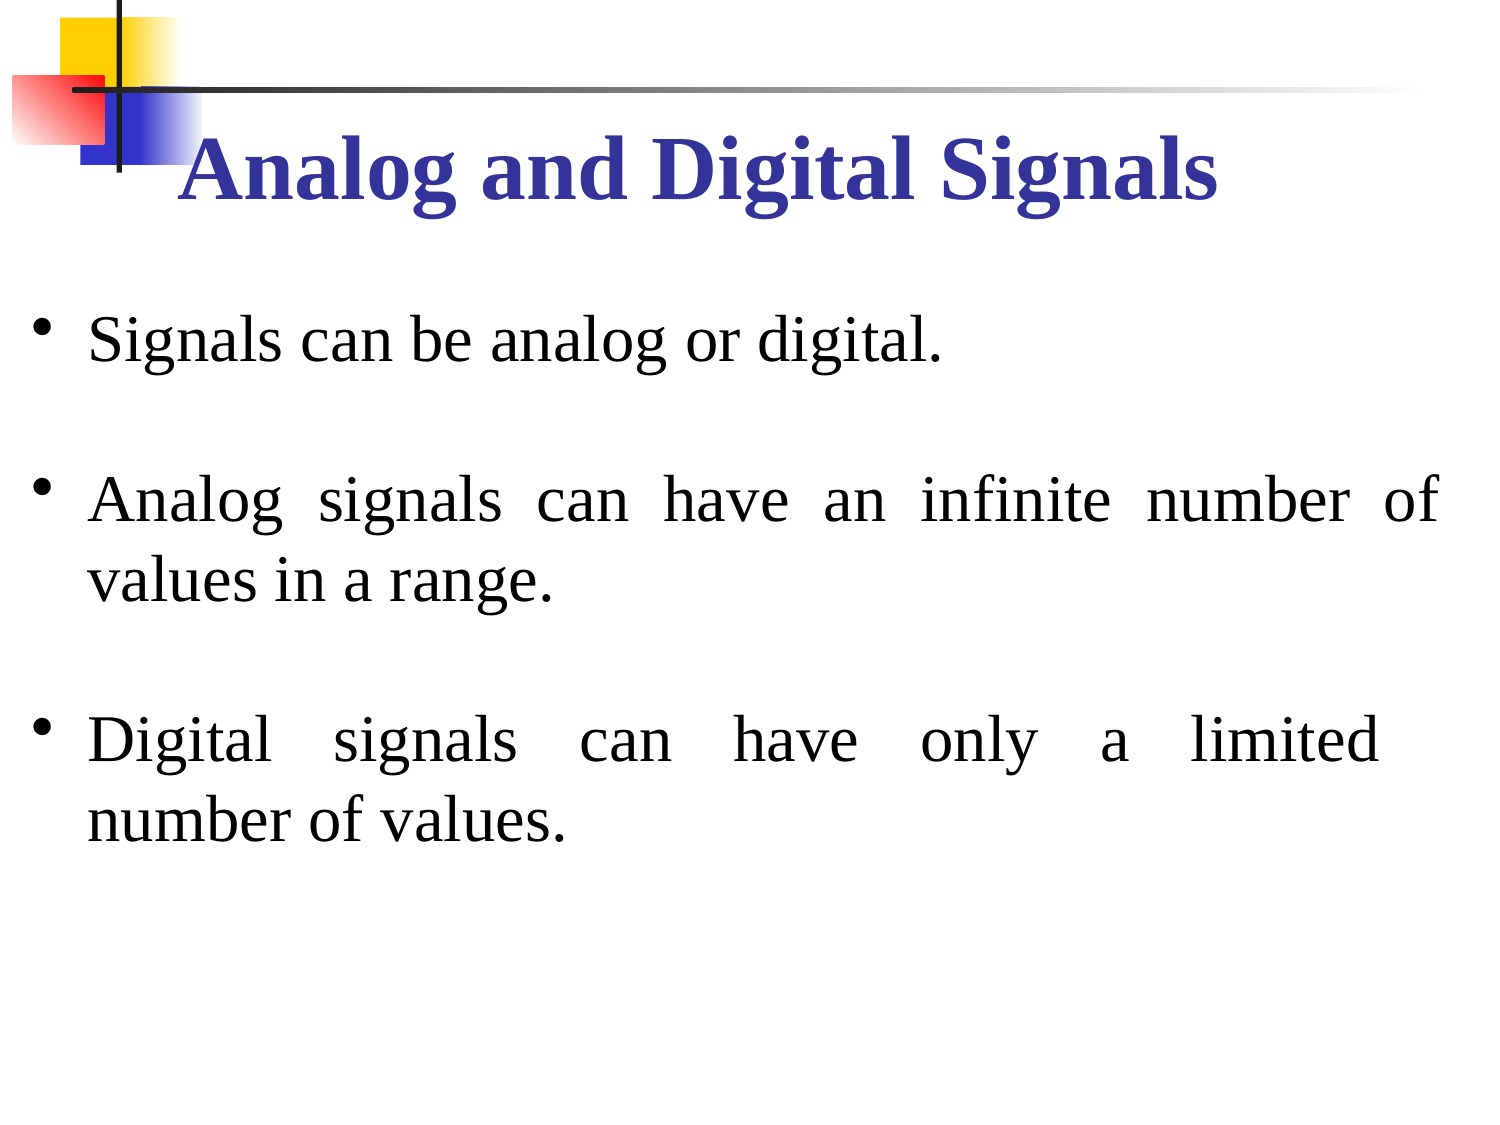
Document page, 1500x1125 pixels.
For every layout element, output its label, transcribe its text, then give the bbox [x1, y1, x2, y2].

text_box [80, 93, 116, 165]
text_box [72, 87, 1423, 93]
list Signals can be analog or digital. Analog signals can have an infinite number of values in a range. Digital signals can have only a limited number of values. [16, 287, 1458, 963]
text_box [122, 17, 177, 86]
text_box [141, 93, 202, 165]
text_box [12, 75, 105, 145]
title Analog and Digital Signals [162, 99, 1438, 225]
text_box [60, 17, 116, 86]
text_box [122, 93, 141, 165]
text_box [116, 0, 122, 87]
text_box [116, 93, 122, 173]
